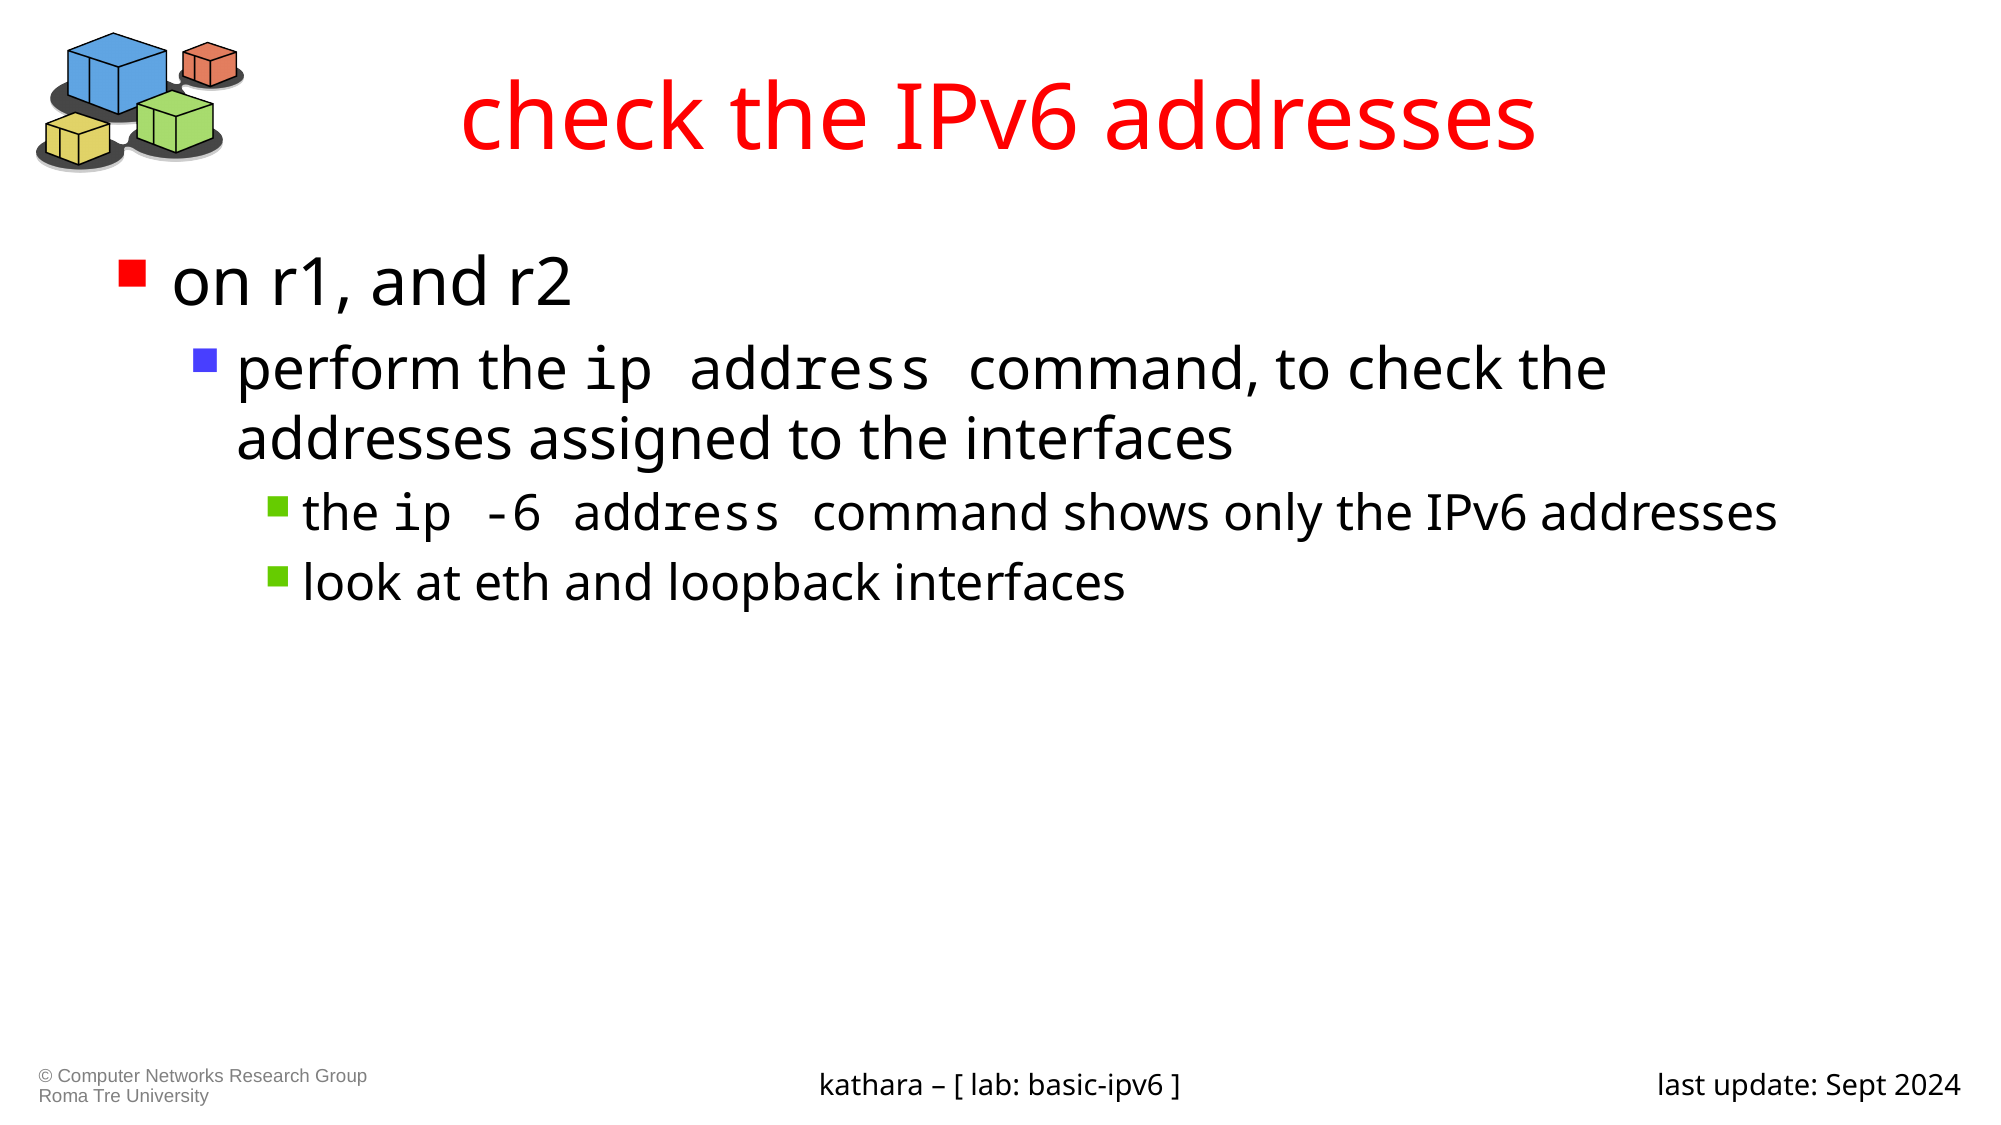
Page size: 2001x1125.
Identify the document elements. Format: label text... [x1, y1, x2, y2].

title check the IPv6 addresses [99, 19, 1900, 207]
footer kathara – [ lab: basic-ipv6 ] [511, 1058, 1489, 1114]
picture [36, 32, 99, 173]
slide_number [1519, 1058, 1977, 1114]
list on r1, and r2 perform the ip address command, to check the addresses assigned to the interfaces the ip -6 address command shows only the IPv6 addresses look at eth and loopback interfaces [99, 231, 1900, 1005]
